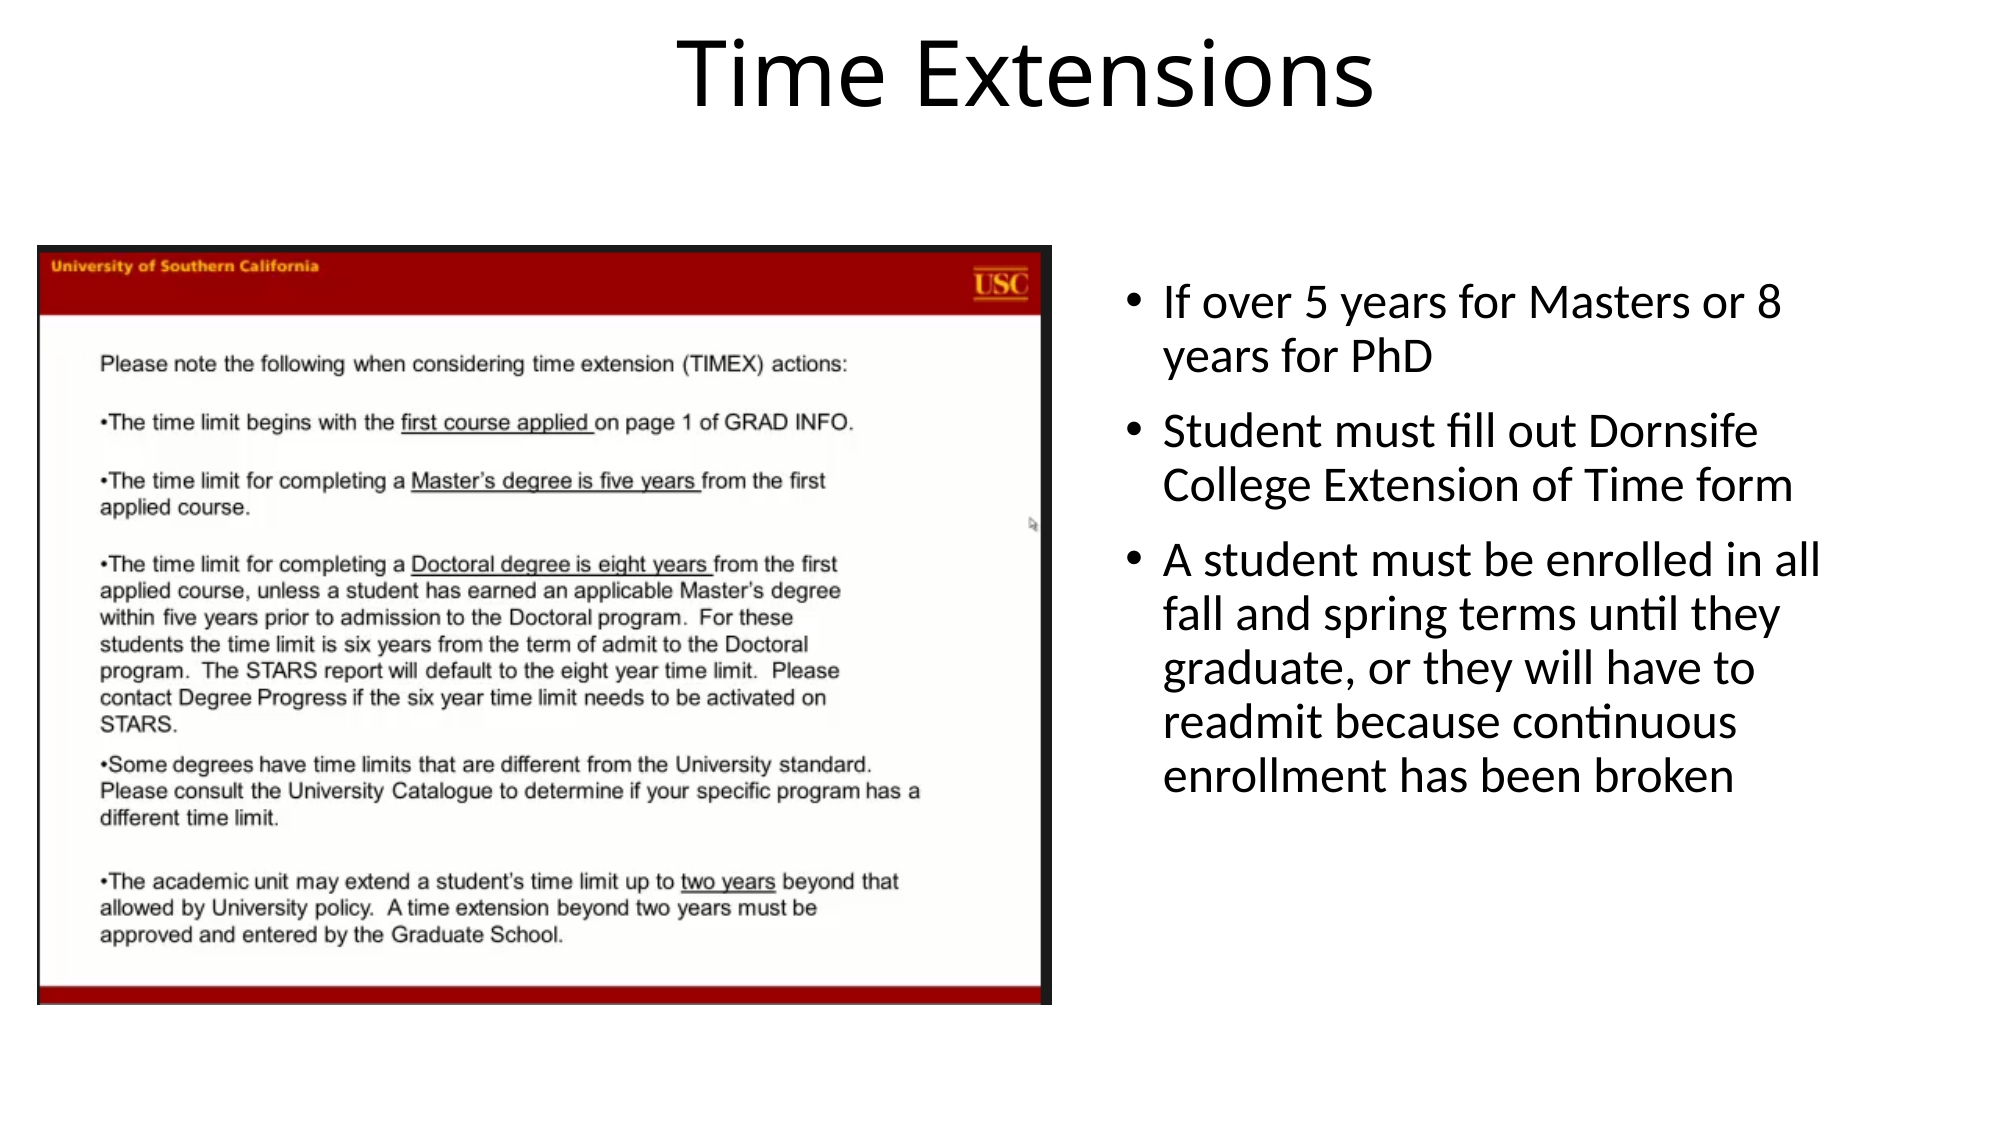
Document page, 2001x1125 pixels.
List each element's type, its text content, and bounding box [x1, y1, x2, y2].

list If over 5 years for Masters or 8 years for PhD Student must fill out Dornsife College Extension of Time form A student must be enrolled in all fall and spring terms until they graduate, or they will have to readmit because continuous enrollment has been broken [1110, 268, 1850, 982]
title Time Extensions [661, 0, 2000, 186]
picture [37, 245, 1052, 1005]
